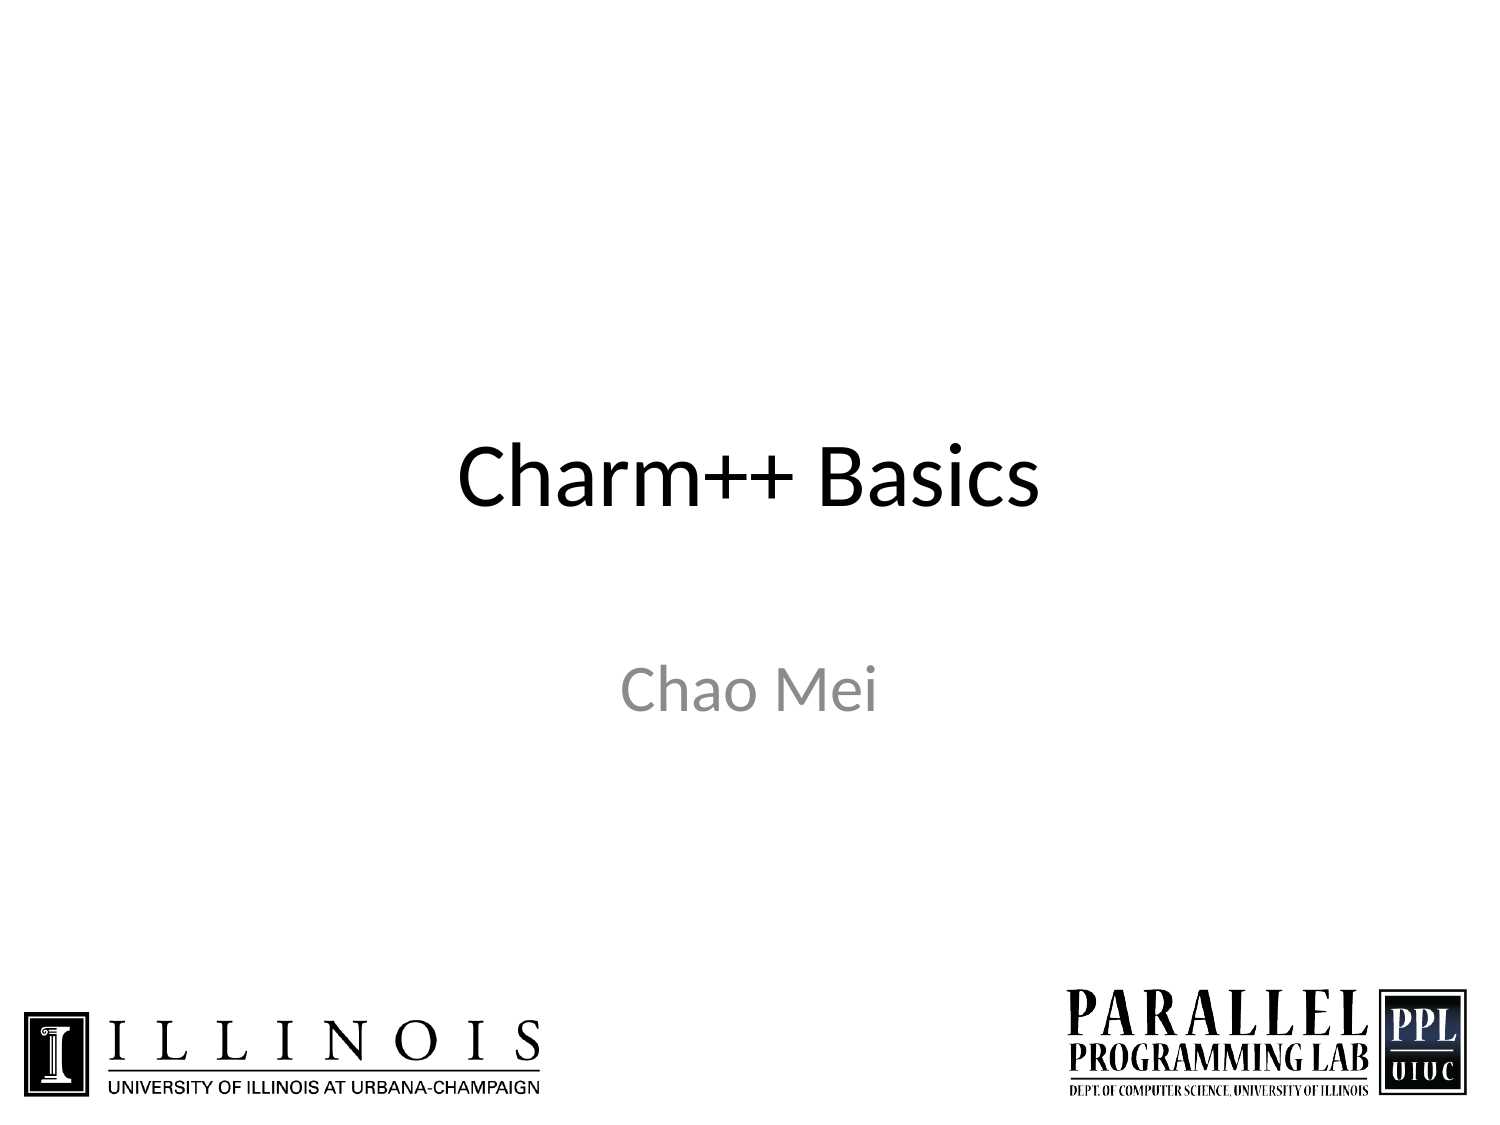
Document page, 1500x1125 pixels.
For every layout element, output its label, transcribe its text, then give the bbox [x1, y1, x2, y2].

subtitle Chao Mei [225, 637, 1275, 925]
picture [1062, 981, 1475, 1104]
picture [24, 1012, 540, 1097]
title Charm++ Basics [112, 349, 1388, 591]
